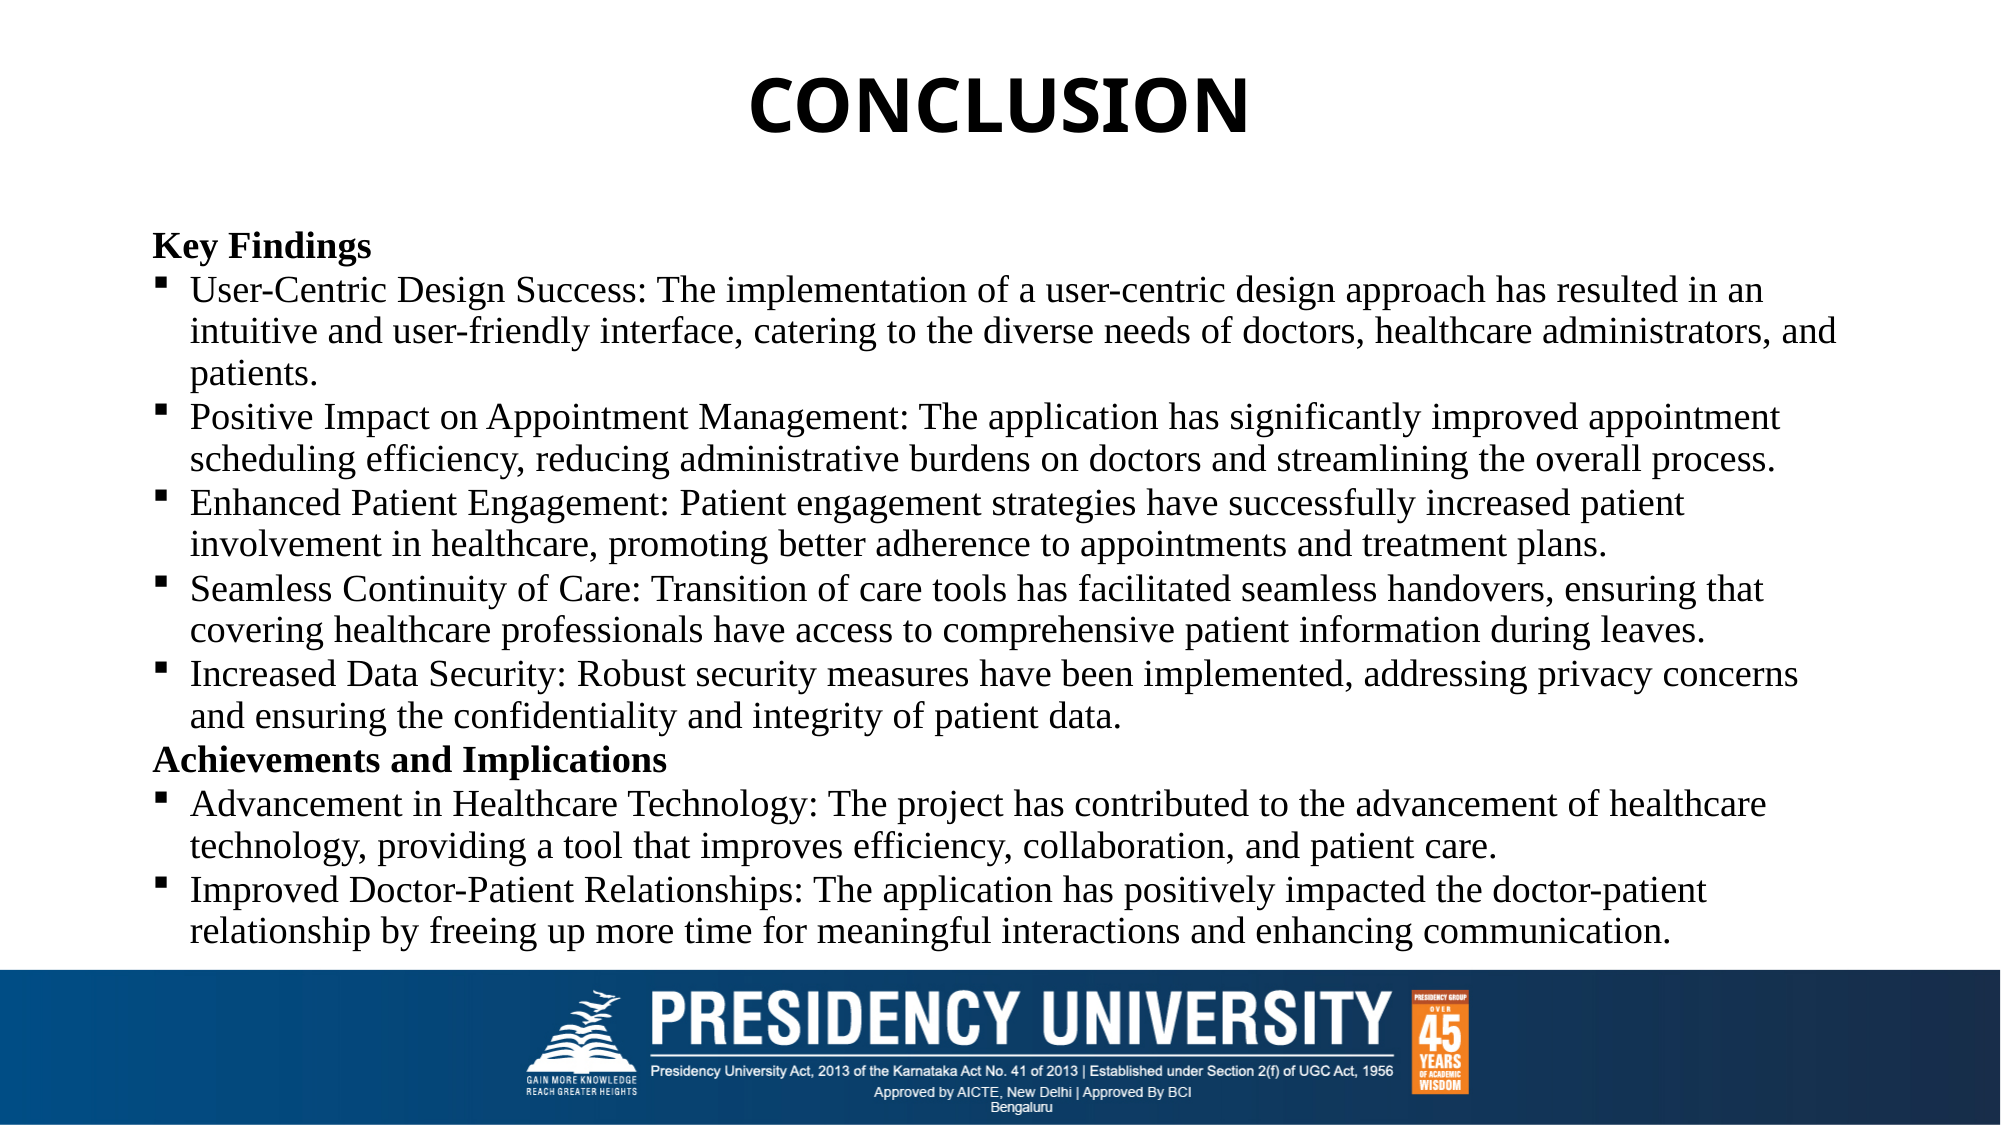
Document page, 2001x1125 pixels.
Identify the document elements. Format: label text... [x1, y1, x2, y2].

list Key Findings User-Centric Design Success: The implementation of a user-centric design approach has resulted in an intuitive and user-friendly interface, catering to the diverse needs of doctors, healthcare administrators, and patients. Positive Impact on Appointment Management: The application has significantly improved appointment scheduling efficiency, reducing administrative burdens on doctors and streamlining the overall process. Enhanced Patient Engagement: Patient engagement strategies have successfully increased patient involvement in healthcare, promoting better adherence to appointments and treatment plans. Seamless Continuity of Care: Transition of care tools has facilitated seamless handovers, ensuring that covering healthcare professionals have access to comprehensive patient information during leaves. Increased Data Security: Robust security measures have been implemented, addressing privacy concerns and ensuring the confidentiality and integrity of patient data. Achievements and Implications Advancement in Healthcare Technology: The project has contributed to the advancement of healthcare technology, providing a tool that improves efficiency, collaboration, and patient care. Improved Doctor-Patient Relationships: The application has positively impacted the doctor-patient relationship by freeing up more time for meaningful interactions and enhancing communication. [137, 217, 1863, 1014]
title CONCLUSION [137, 0, 1863, 217]
picture [0, 0, 2001, 1125]
